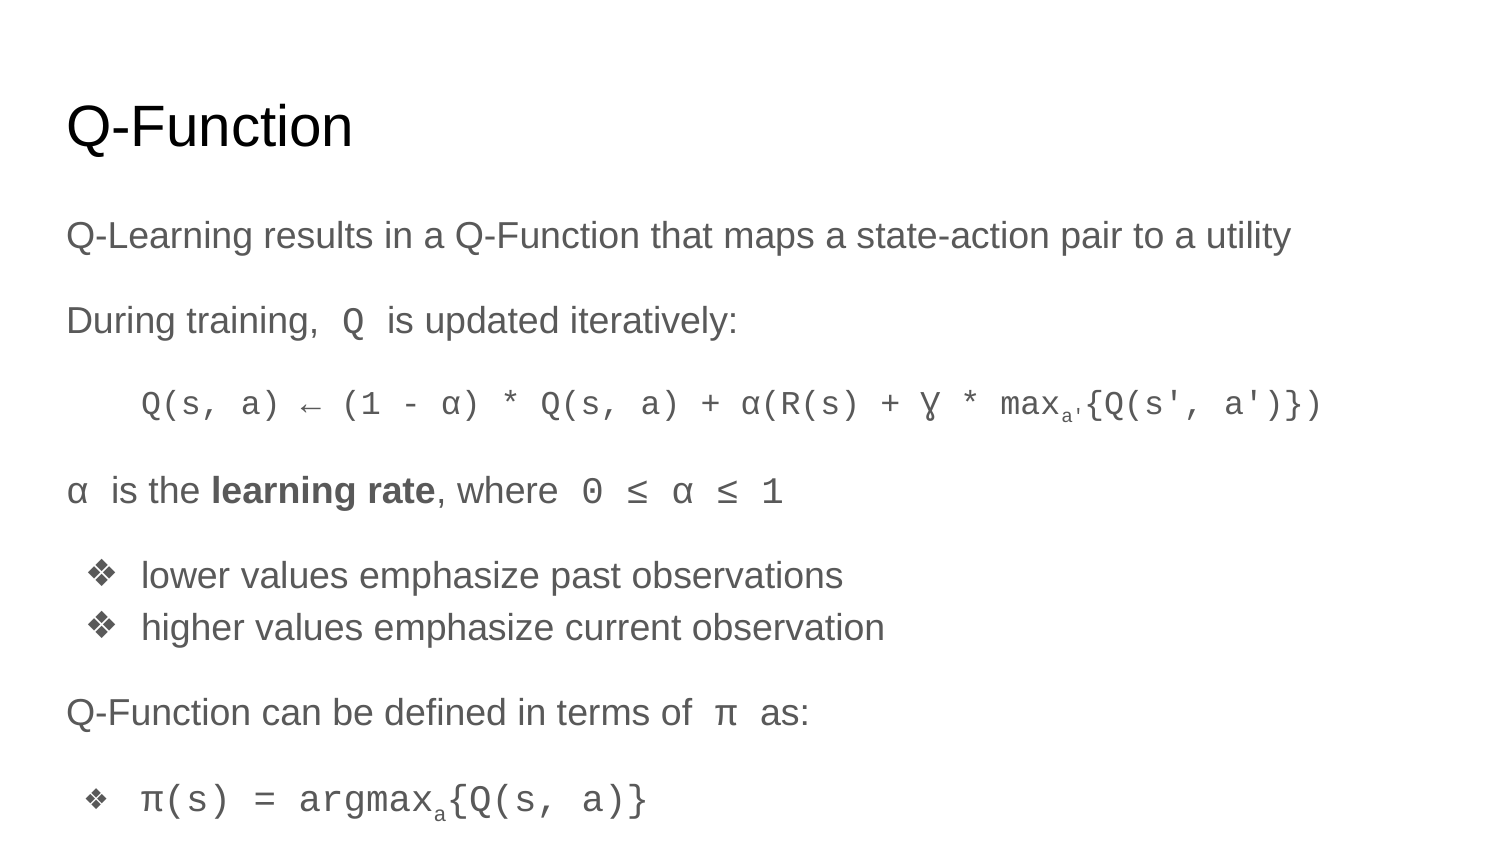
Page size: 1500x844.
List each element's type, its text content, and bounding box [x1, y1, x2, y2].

list Q-Learning results in a Q-Function that maps a state-action pair to a utility During training, Q is updated iteratively: Q(s, a) ← (1 - α) * Q(s, a) + α(R(s) + Ɣ * maxa'{Q(s', a')}) α is the learning rate, where 0 ≤ α ≤ 1 lower values emphasize past observations higher values emphasize current observation Q-Function can be defined in terms of π as: π(s) = argmaxa{Q(s, a)} [51, 189, 1449, 750]
title Q-Function [51, 72, 1449, 167]
